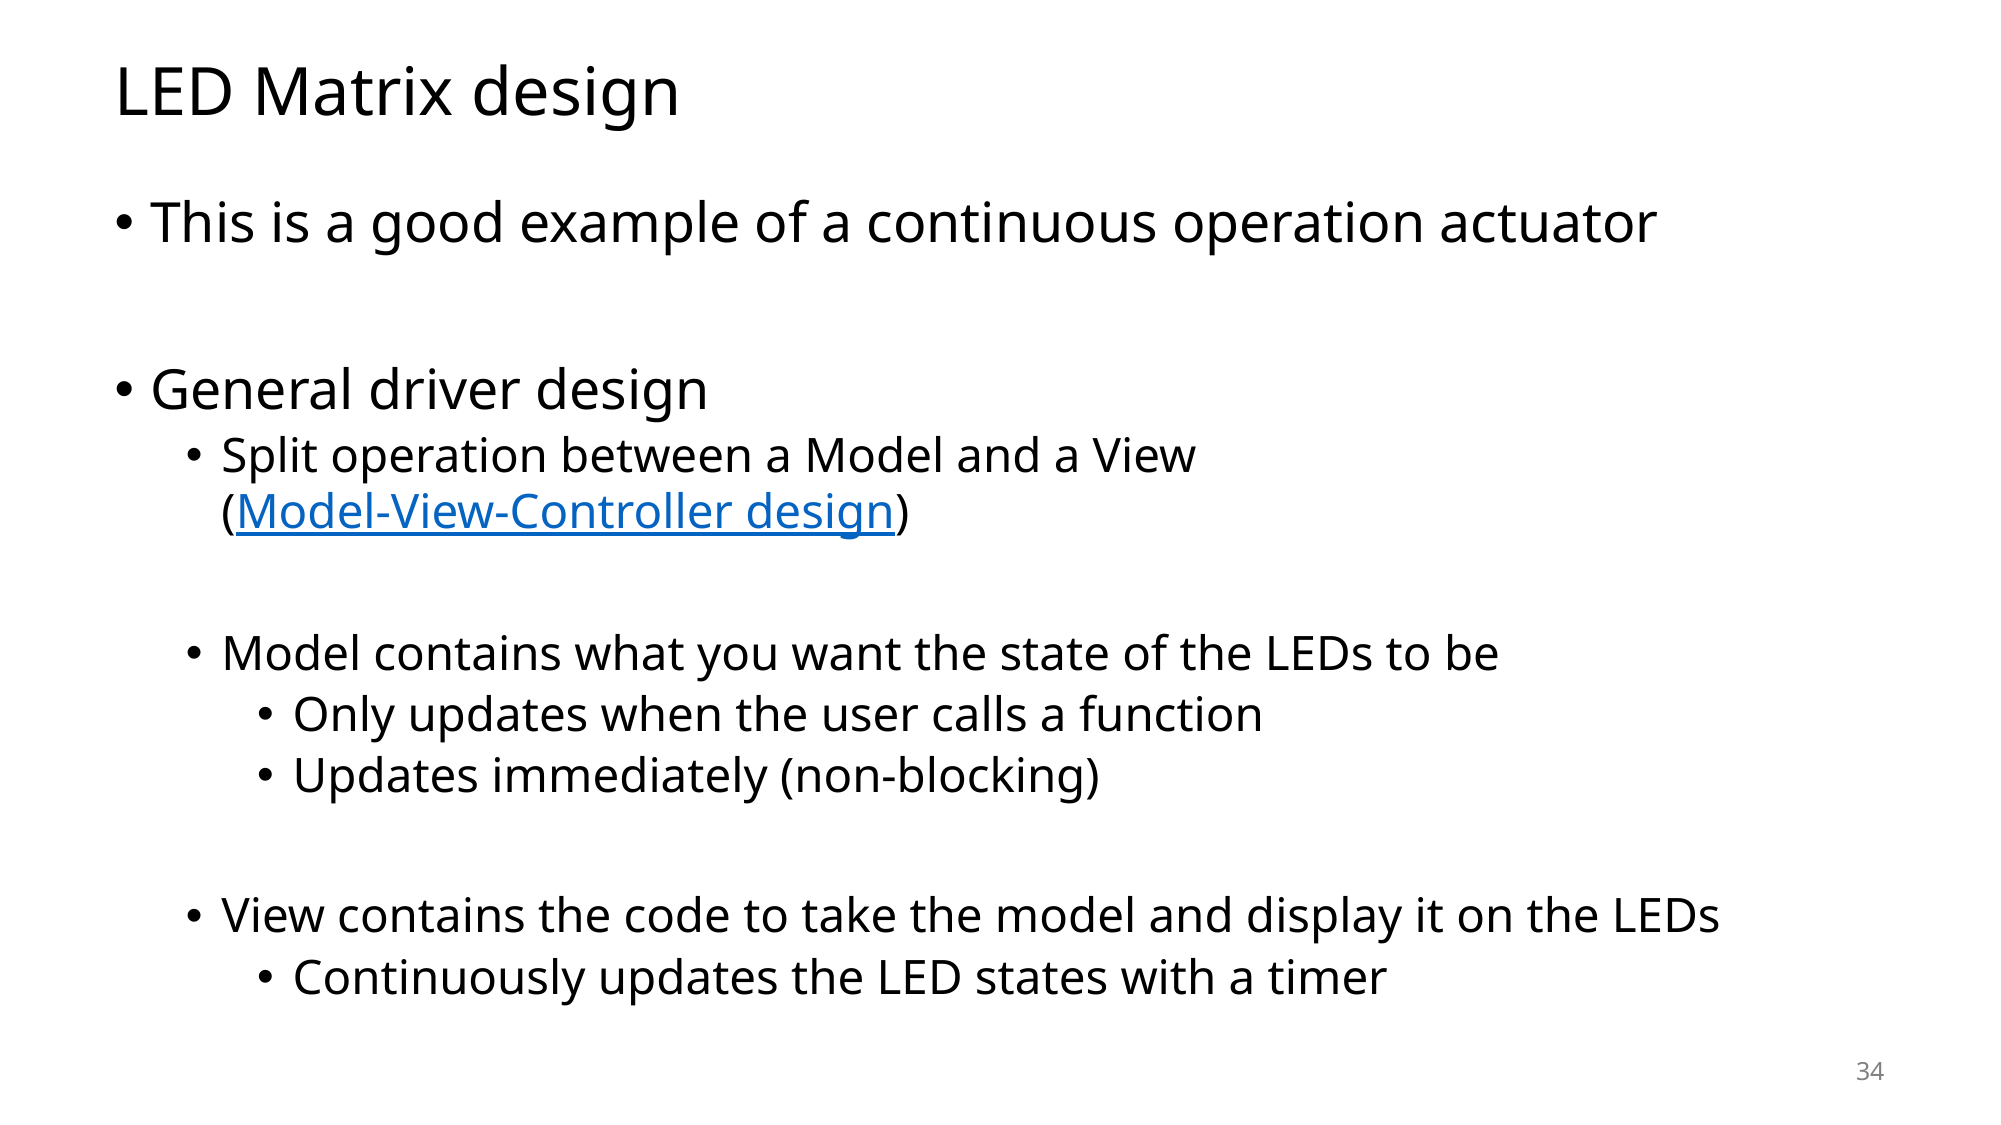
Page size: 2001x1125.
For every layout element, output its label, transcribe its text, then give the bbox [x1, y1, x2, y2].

list This is a good example of a continuous operation actuator General driver design Split operation between a Model and a View (Model-View-Controller design) Model contains what you want the state of the LEDs to be Only updates when the user calls a function Updates immediately (non-blocking) View contains the code to take the model and display it on the LEDs Continuously updates the LED states with a timer [99, 187, 1900, 1013]
slide_number 34 [1749, 1042, 1900, 1103]
title LED Matrix design [99, 37, 1900, 150]
